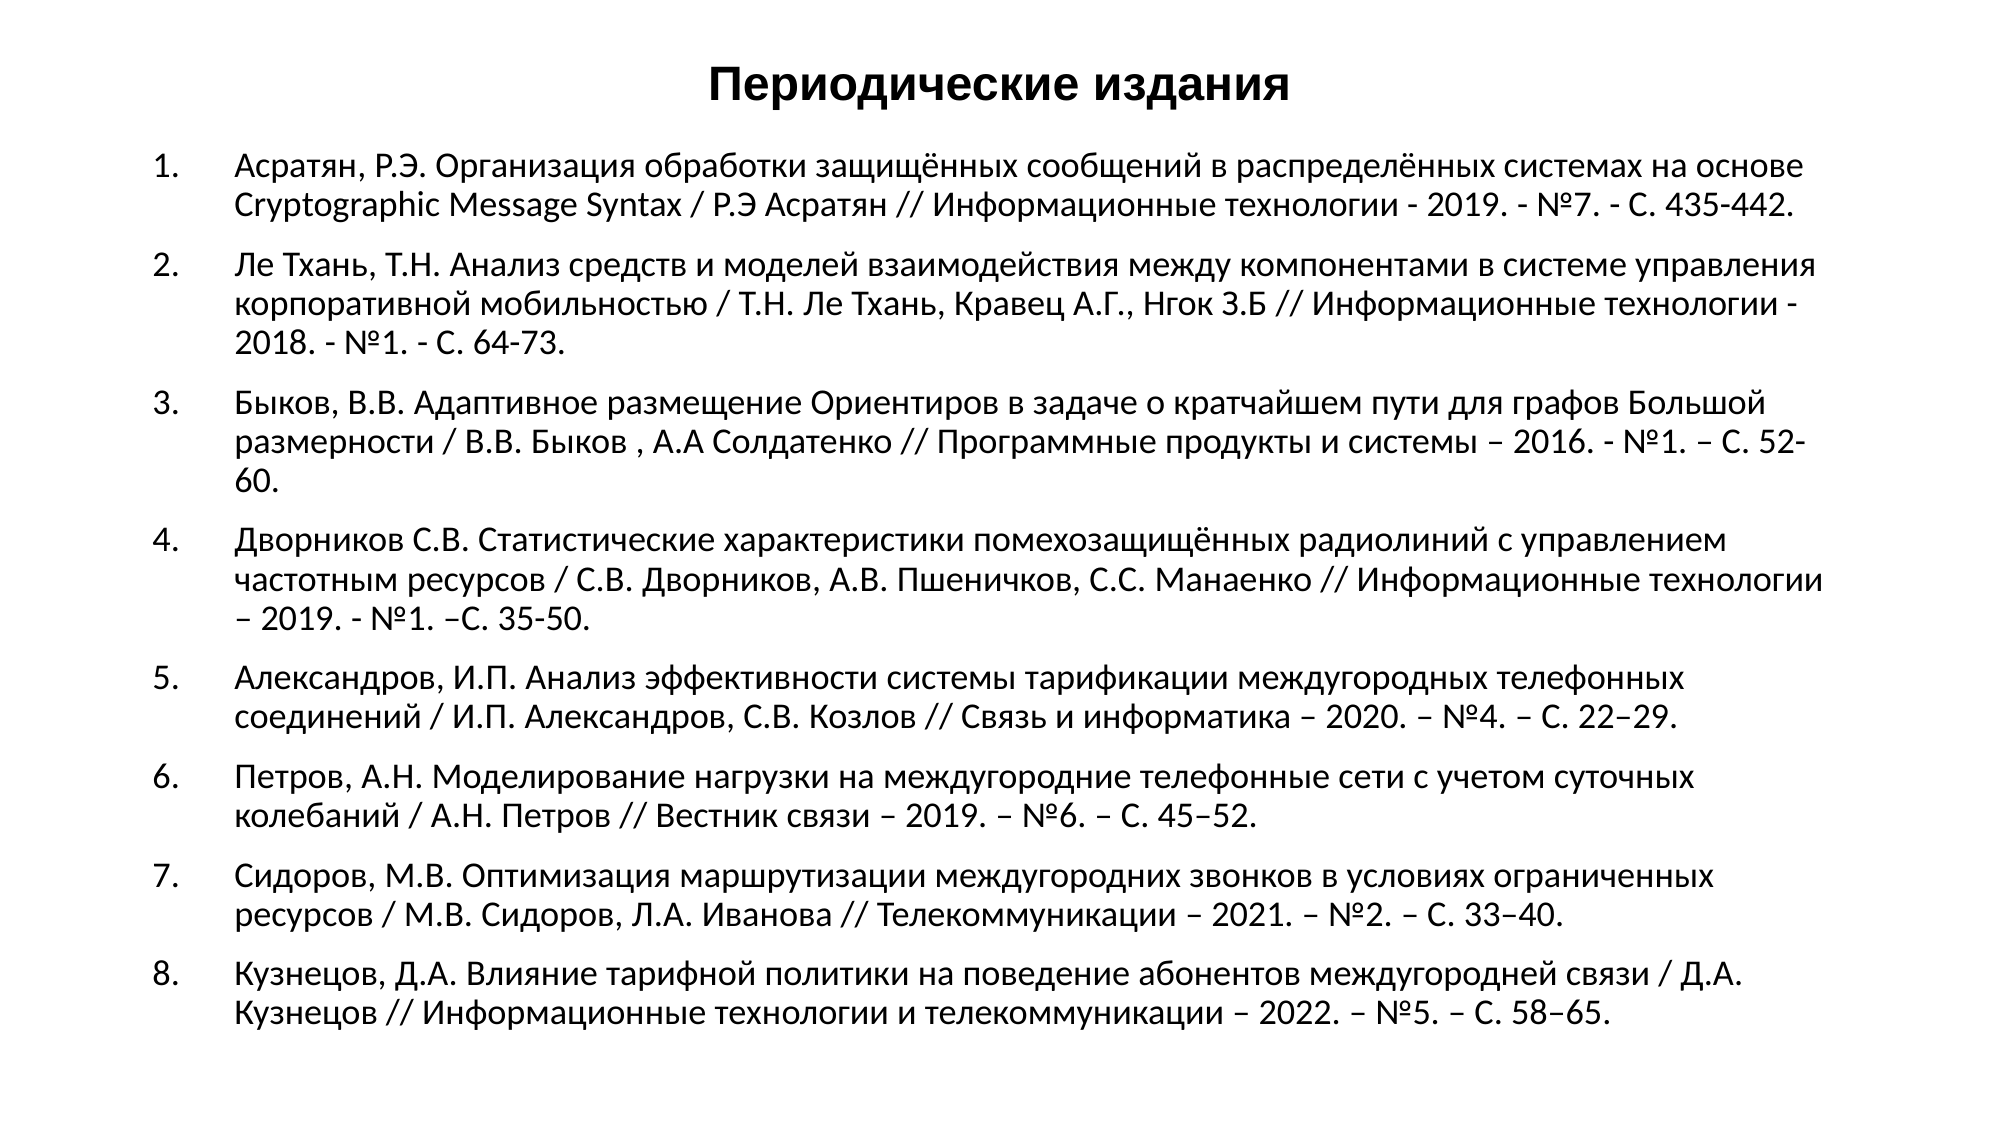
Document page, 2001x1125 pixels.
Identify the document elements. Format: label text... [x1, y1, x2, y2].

list Асратян, Р.Э. Организация обработки защищённых сообщений в распределённых системах на основе Cryptographic Message Syntax / Р.Э Асратян // Информационные технологии - 2019. - №7. - С. 435-442. Ле Тхань, Т.Н. Анализ средств и моделей взаимодействия между компонентами в системе управления корпоративной мобильностью / Т.Н. Ле Тхань, Кравец А.Г., Нгок З.Б // Информационные технологии - 2018. - №1. - С. 64-73. Быков, В.В. Адаптивное размещение Ориентиров в задаче о кратчайшем пути для графов Большой размерности / В.В. Быков , А.А Солдатенко // Программные продукты и системы – 2016. - №1. – С. 52-60. Дворников С.В. Статистические характеристики помехозащищённых радиолиний с управлением частотным ресурсов / С.В. Дворников, А.В. Пшеничков, С.С. Манаенко // Информационные технологии – 2019. - №1. –С. 35-50. Александров, И.П. Анализ эффективности системы тарификации междугородных телефонных соединений / И.П. Александров, С.В. Козлов // Связь и информатика – 2020. – №4. – С. 22–29. Петров, А.Н. Моделирование нагрузки на междугородние телефонные сети с учетом суточных колебаний / А.Н. Петров // Вестник связи – 2019. – №6. – С. 45–52. Сидоров, М.В. Оптимизация маршрутизации междугородних звонков в условиях ограниченных ресурсов / М.В. Сидоров, Л.А. Иванова // Телекоммуникации – 2021. – №2. – С. 33–40. Кузнецов, Д.А. Влияние тарифной политики на поведение абонентов междугородней связи / Д.А. Кузнецов // Информационные технологии и телекоммуникации – 2022. – №5. – С. 58–65. [137, 138, 1863, 1041]
title Периодические издания [137, 50, 1863, 119]
